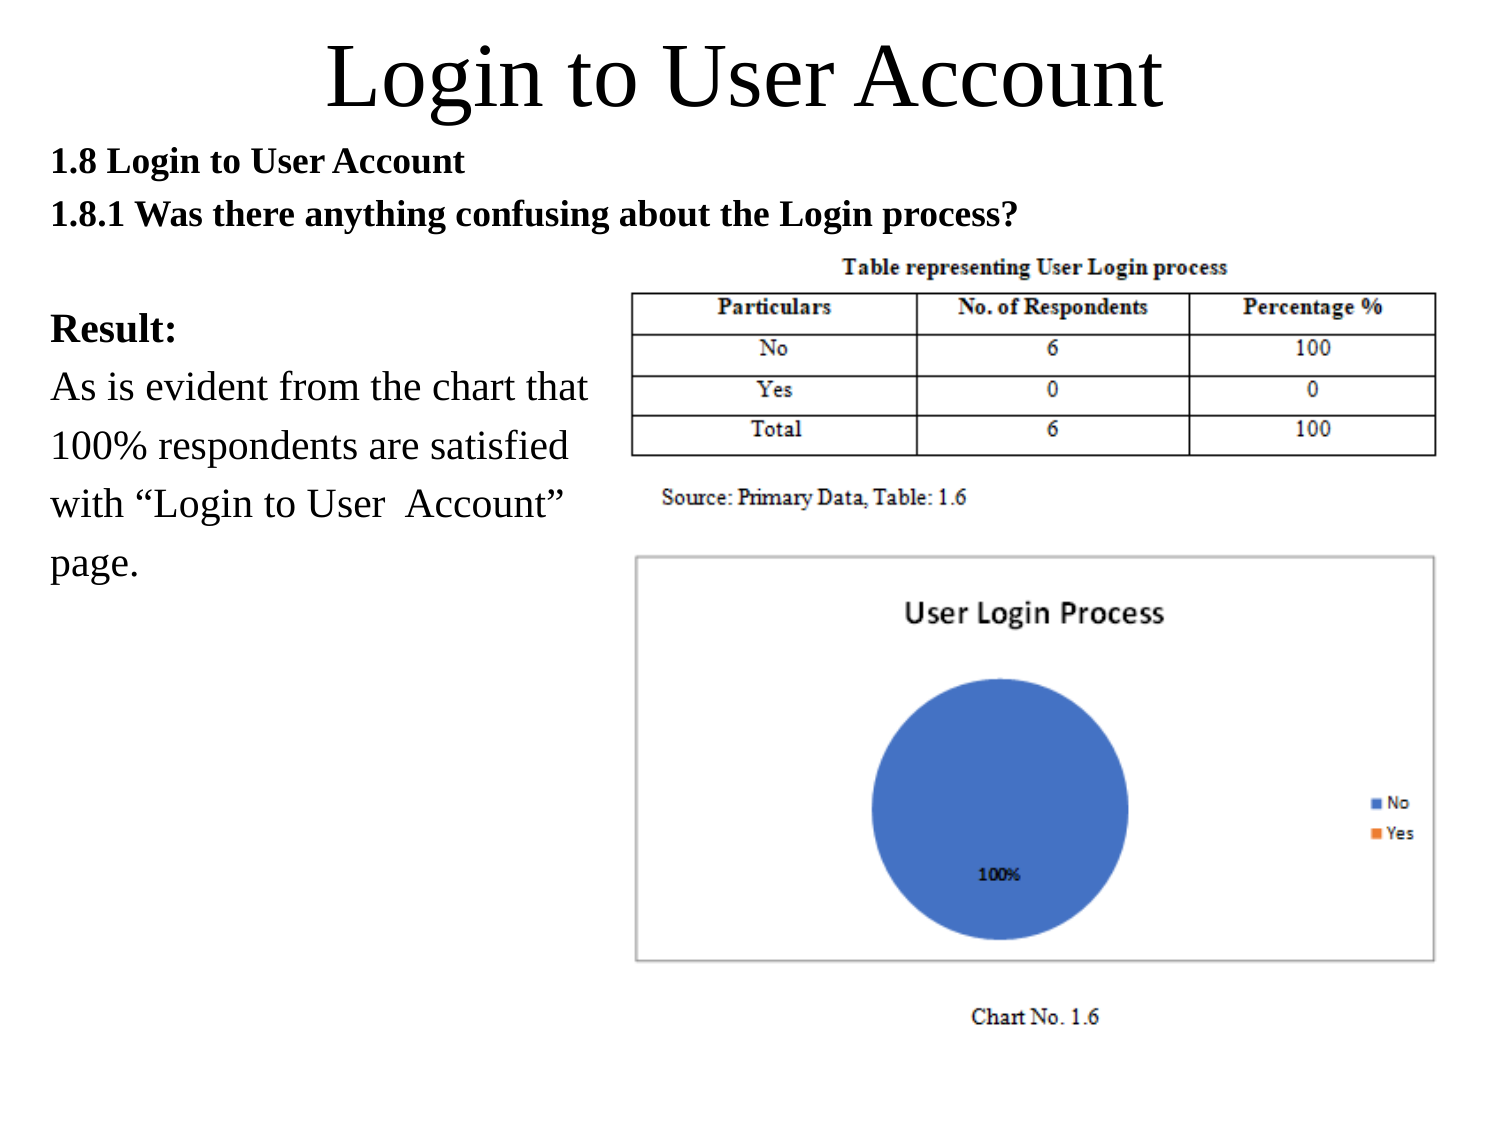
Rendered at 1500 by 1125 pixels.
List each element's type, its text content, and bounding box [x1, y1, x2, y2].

list 1.8 Login to User Account 1.8.1 Was there anything confusing about the Login process? Result: As is evident from the chart that 100% respondents are satisfied with “Login to User Account” page. [35, 128, 1465, 1090]
picture [620, 257, 1449, 1032]
title Login to User Account [70, 0, 1421, 128]
